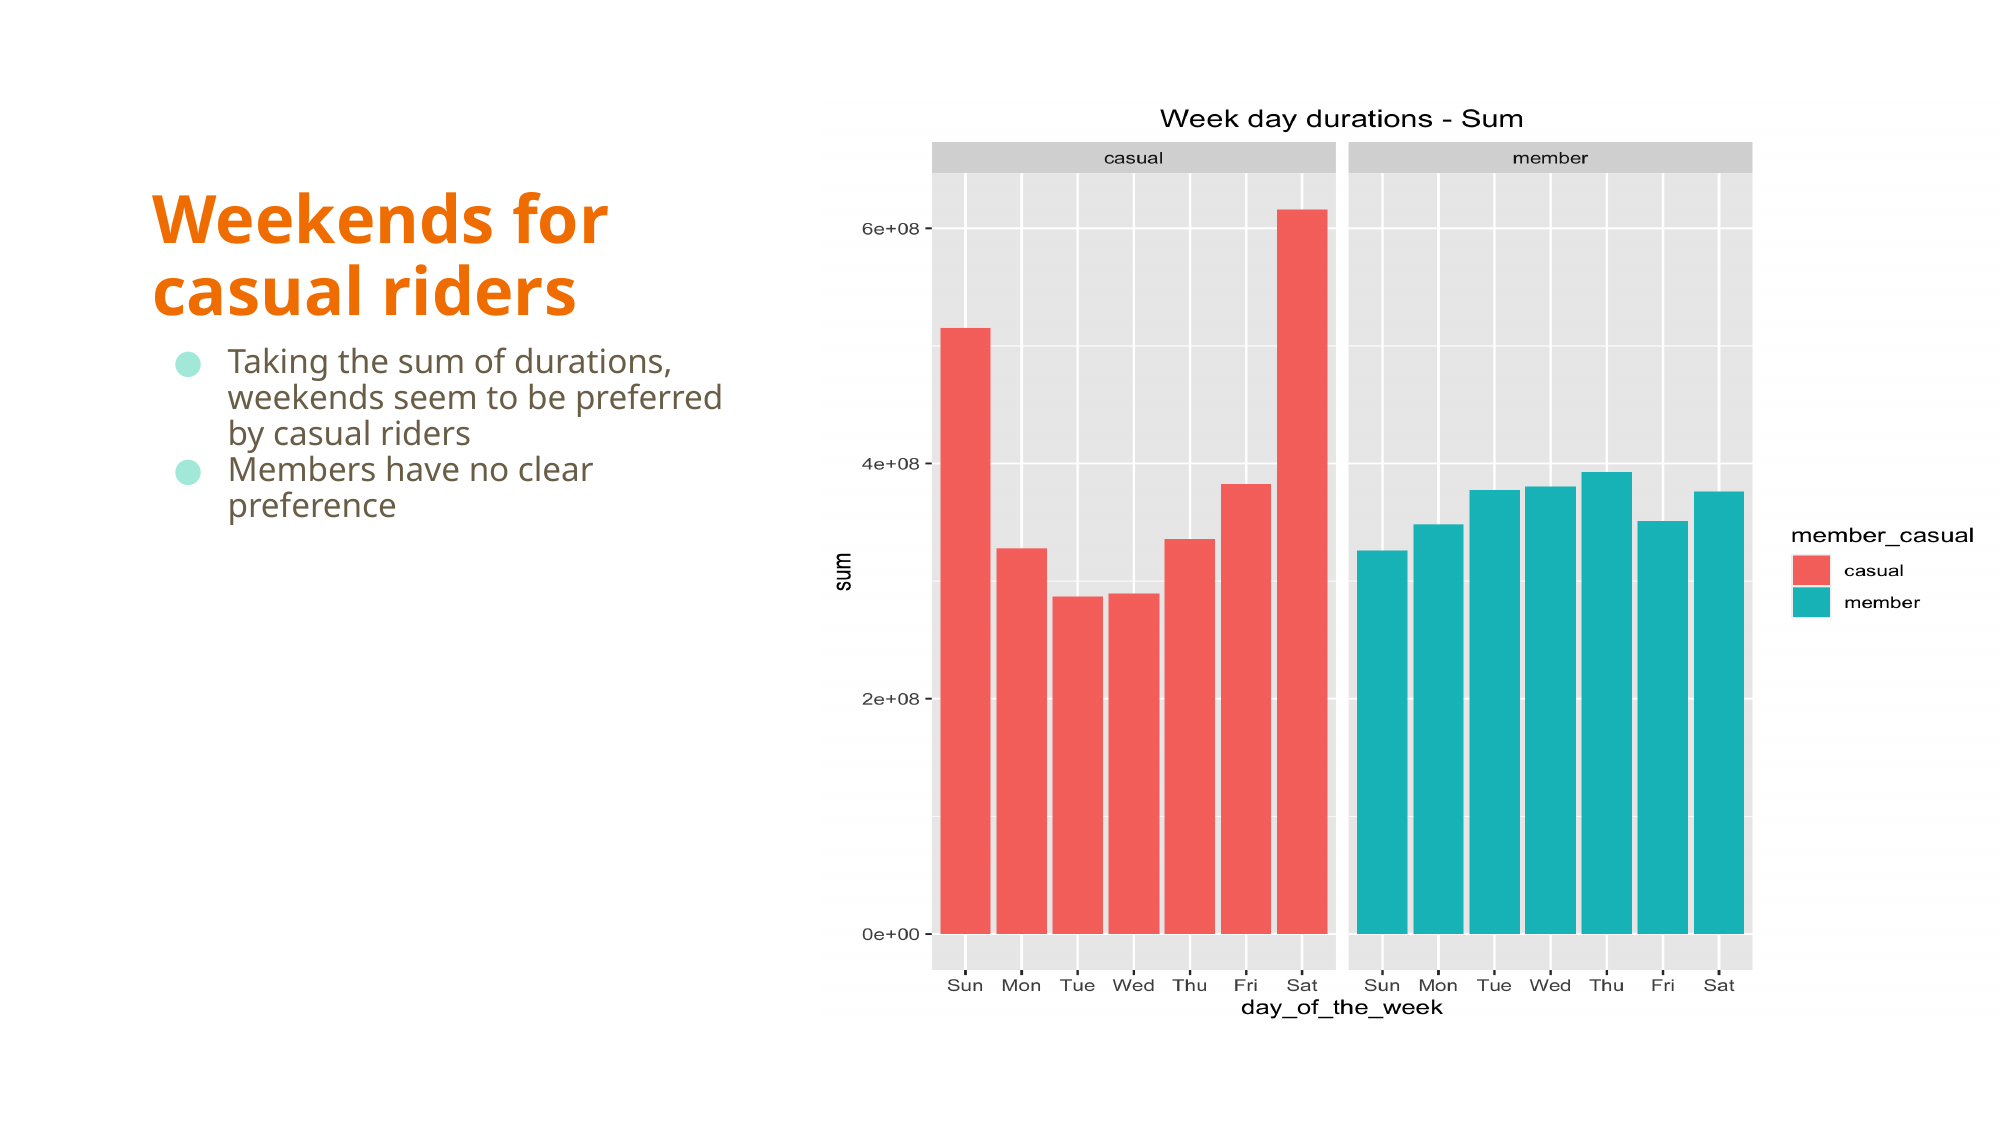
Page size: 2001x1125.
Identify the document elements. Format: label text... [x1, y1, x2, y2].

picture [819, 99, 2000, 1029]
title Weekends for casual riders [137, 75, 783, 337]
list Taking the sum of durations, weekends seem to be preferred by casual riders Members have no clear preference [137, 337, 783, 963]
